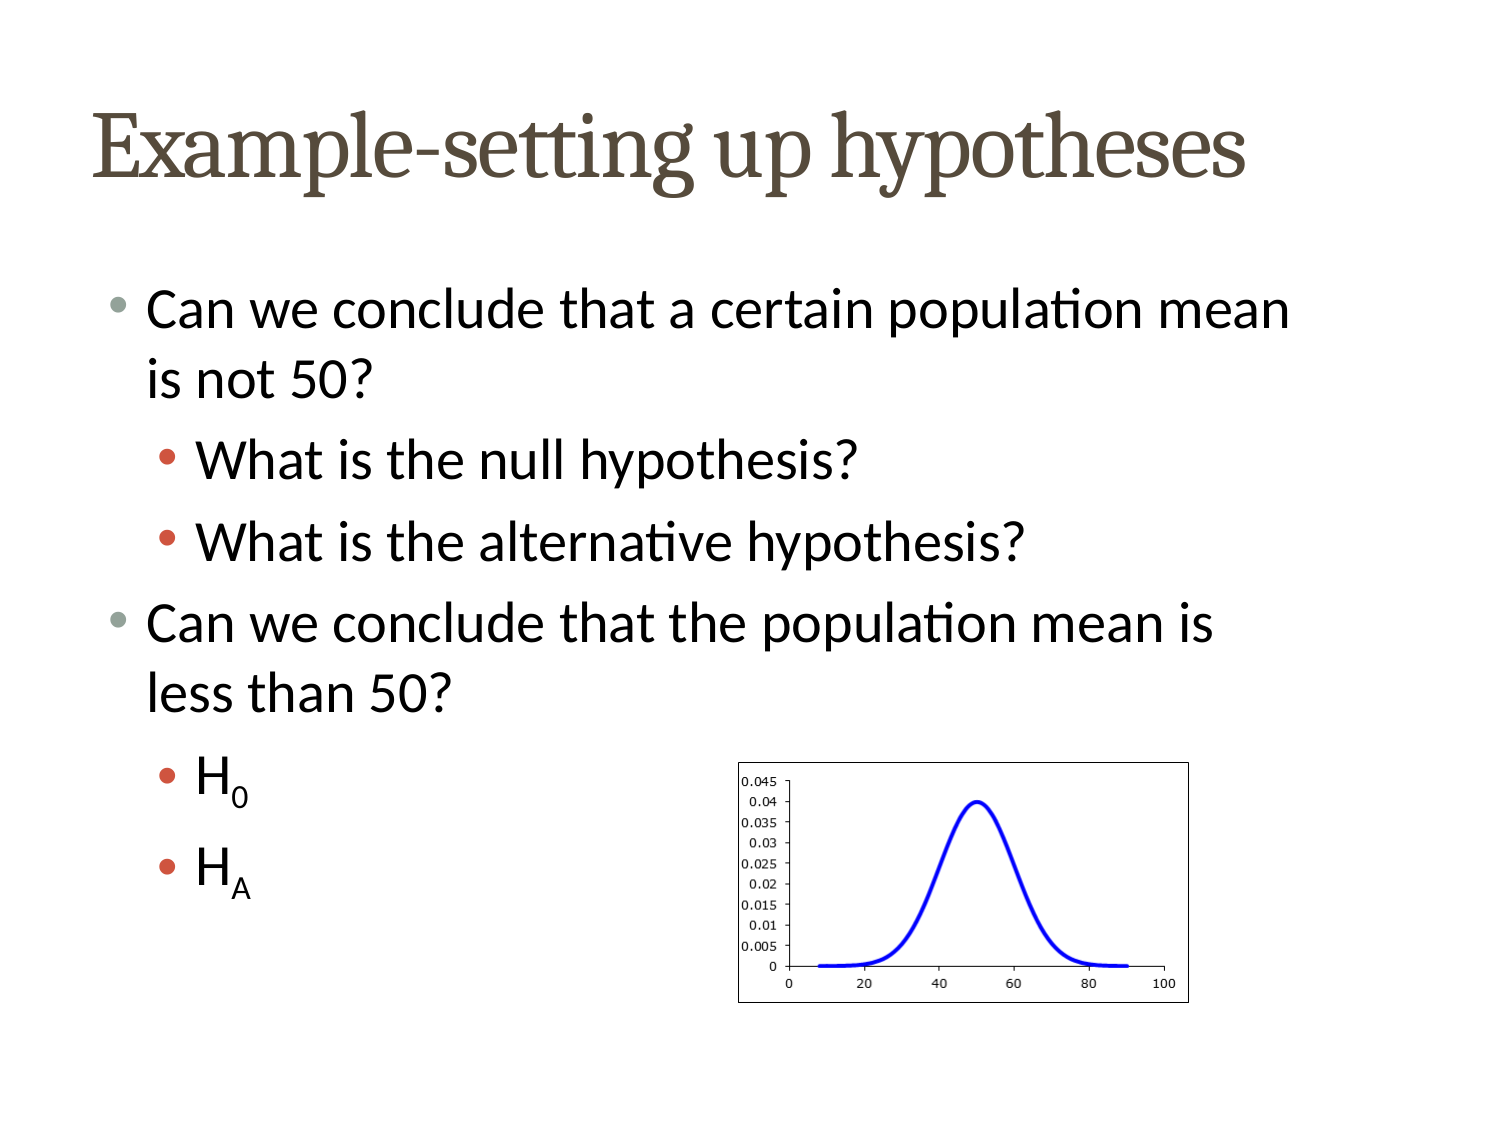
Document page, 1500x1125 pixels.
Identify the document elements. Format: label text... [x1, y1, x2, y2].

list Can we conclude that a certain population mean is not 50? What is the null hypothesis? What is the alternative hypothesis? Can we conclude that the population mean is less than 50? H0 HA [75, 262, 1325, 1050]
picture [736, 761, 1189, 1004]
title Example-setting up hypotheses [75, 45, 1325, 233]
